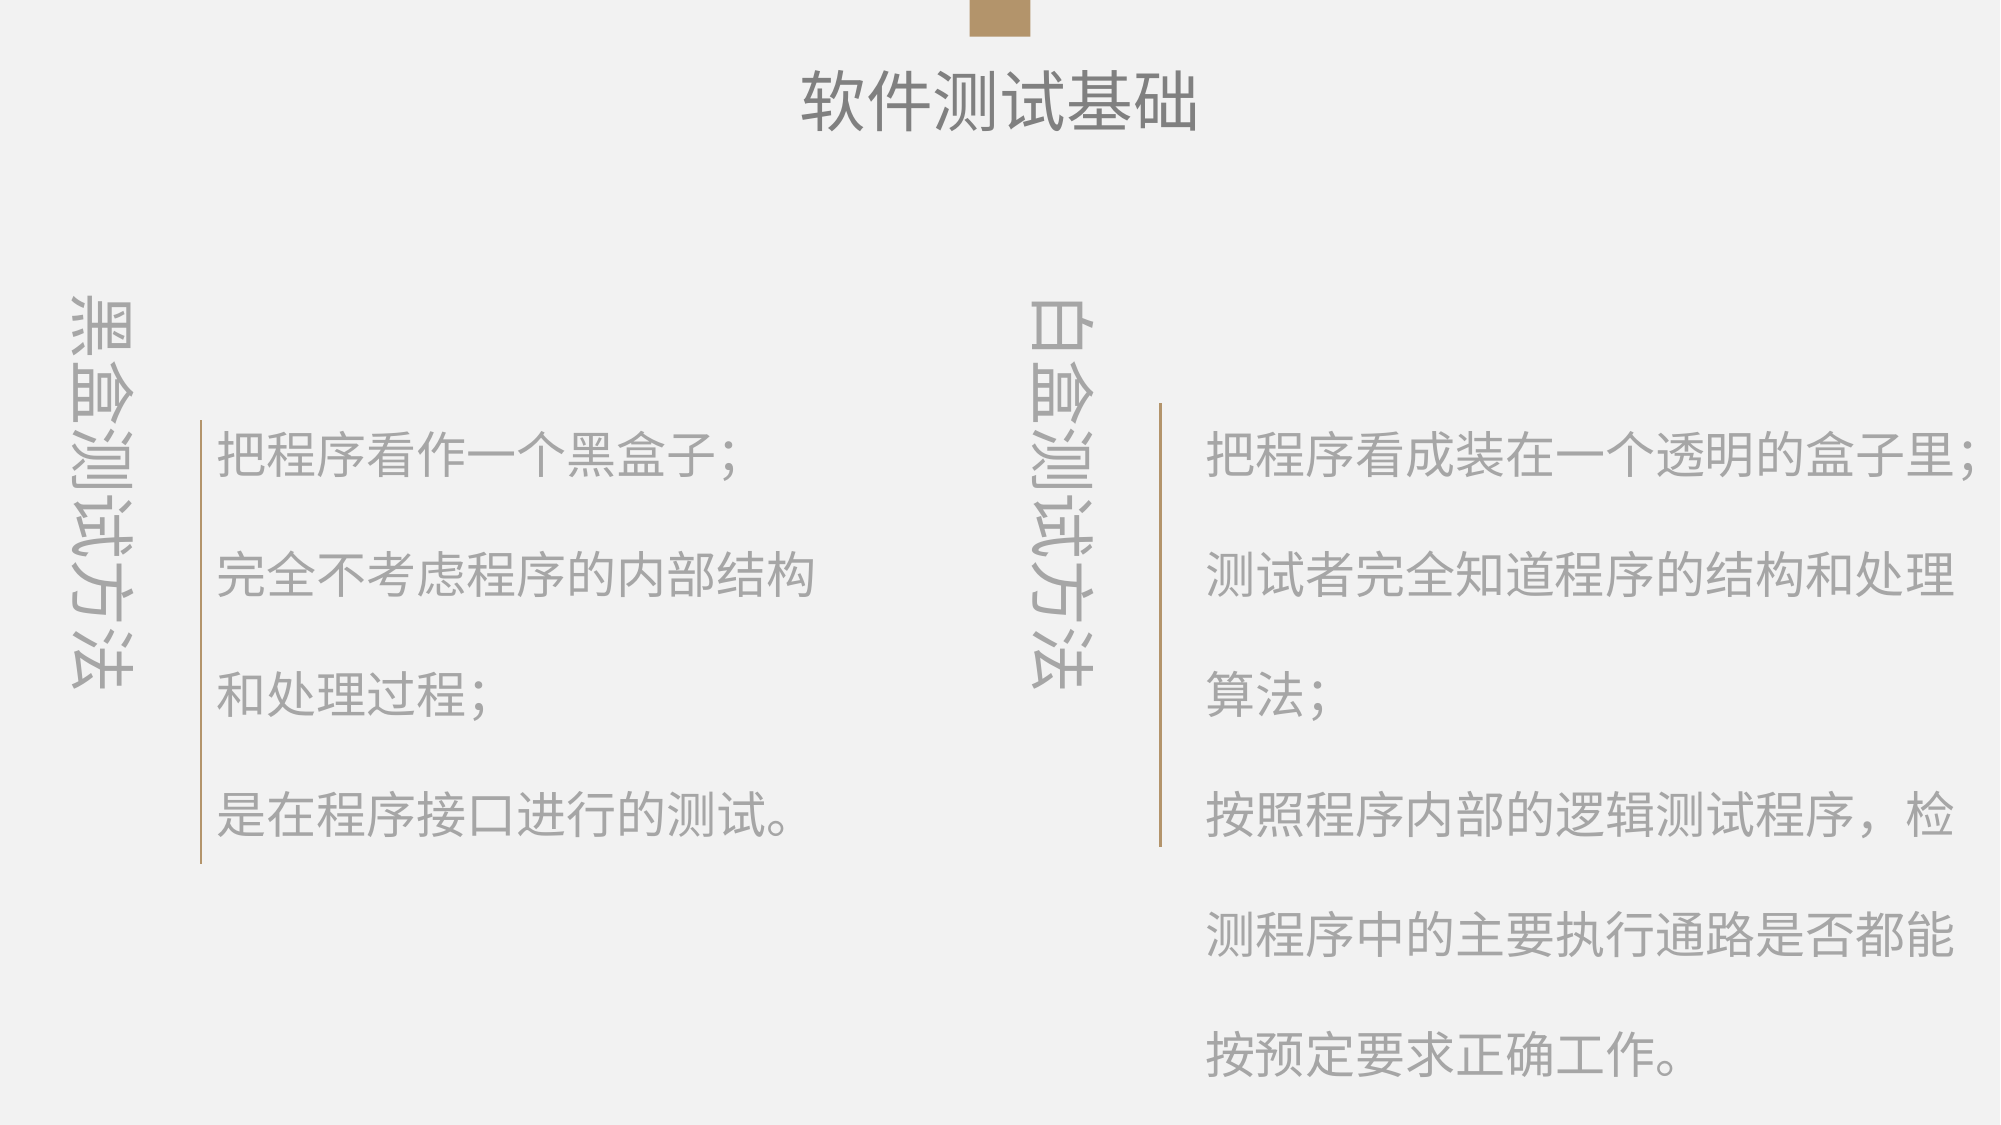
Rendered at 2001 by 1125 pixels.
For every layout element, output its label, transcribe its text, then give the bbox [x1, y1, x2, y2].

text_box 软件测试基础 [784, 52, 1216, 148]
text_box 把程序看成装在一个透明的盒子里； 测试者完全知道程序的结构和处理算法； 按照程序内部的逻辑测试程序，检测程序中的主要执行通路是否都能按预定要求正确工作。 [1190, 355, 2000, 1091]
text_box [969, 0, 1031, 38]
text_box 黑盒测试方法 [40, 278, 152, 698]
text_box 白盒测试方法 [999, 278, 1112, 698]
text_box 把程序看作一个黑盒子； 完全不考虑程序的内部结构和处理过程； 是在程序接口进行的测试。 [201, 356, 864, 852]
